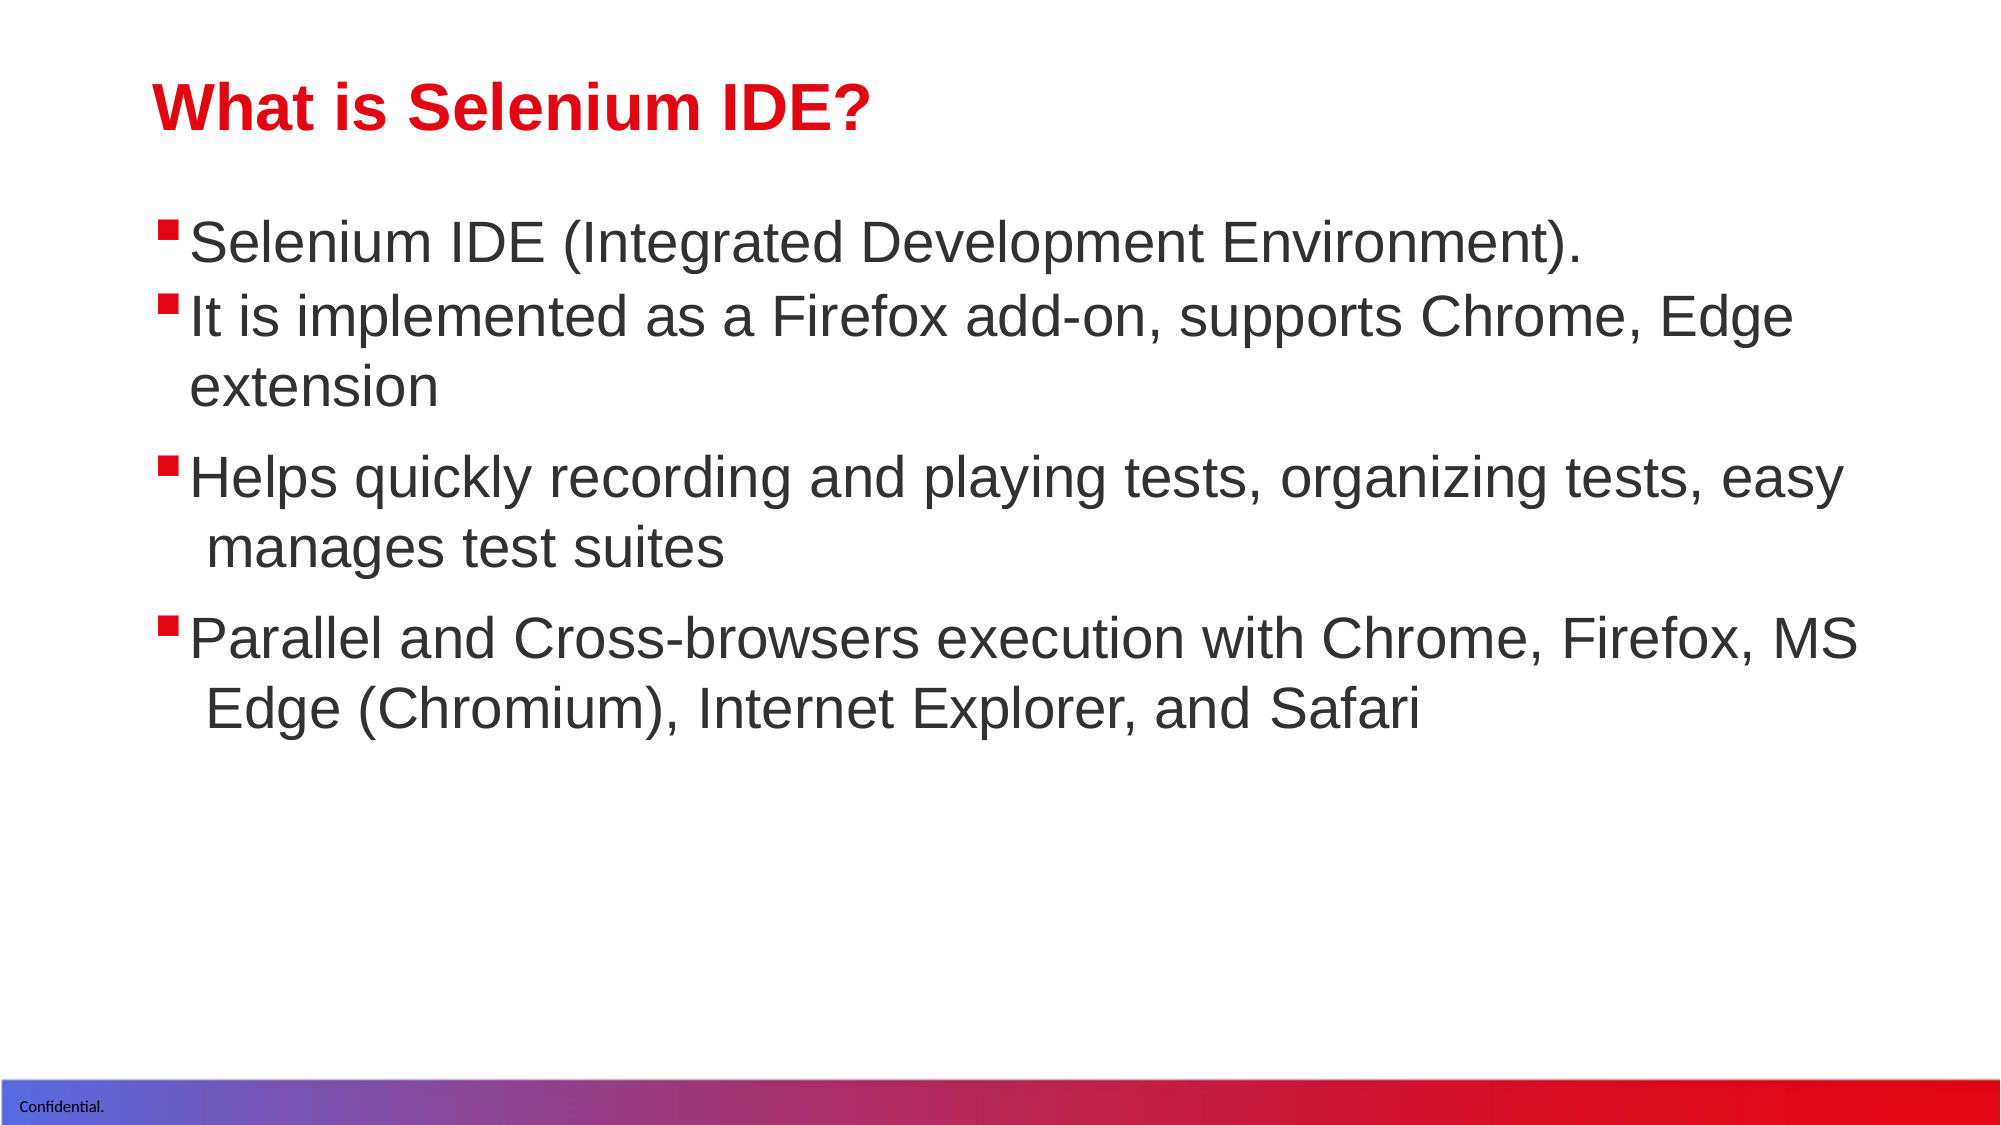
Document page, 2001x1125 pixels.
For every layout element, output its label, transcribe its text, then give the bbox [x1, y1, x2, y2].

footer Confidential. [17, 1097, 108, 1125]
picture [0, 1075, 2000, 1125]
text_box Selenium IDE (Integrated Development Environment). It is implemented as a Firefox add-on, supports Chrome, Edge extension Helps quickly recording and playing tests, organizing tests, easy manages test suites Parallel and Cross-browsers execution with Chrome, Firefox, MS Edge (Chromium), Internet Explorer, and Safari [150, 199, 1867, 741]
title What is Selenium IDE? [150, 61, 877, 199]
